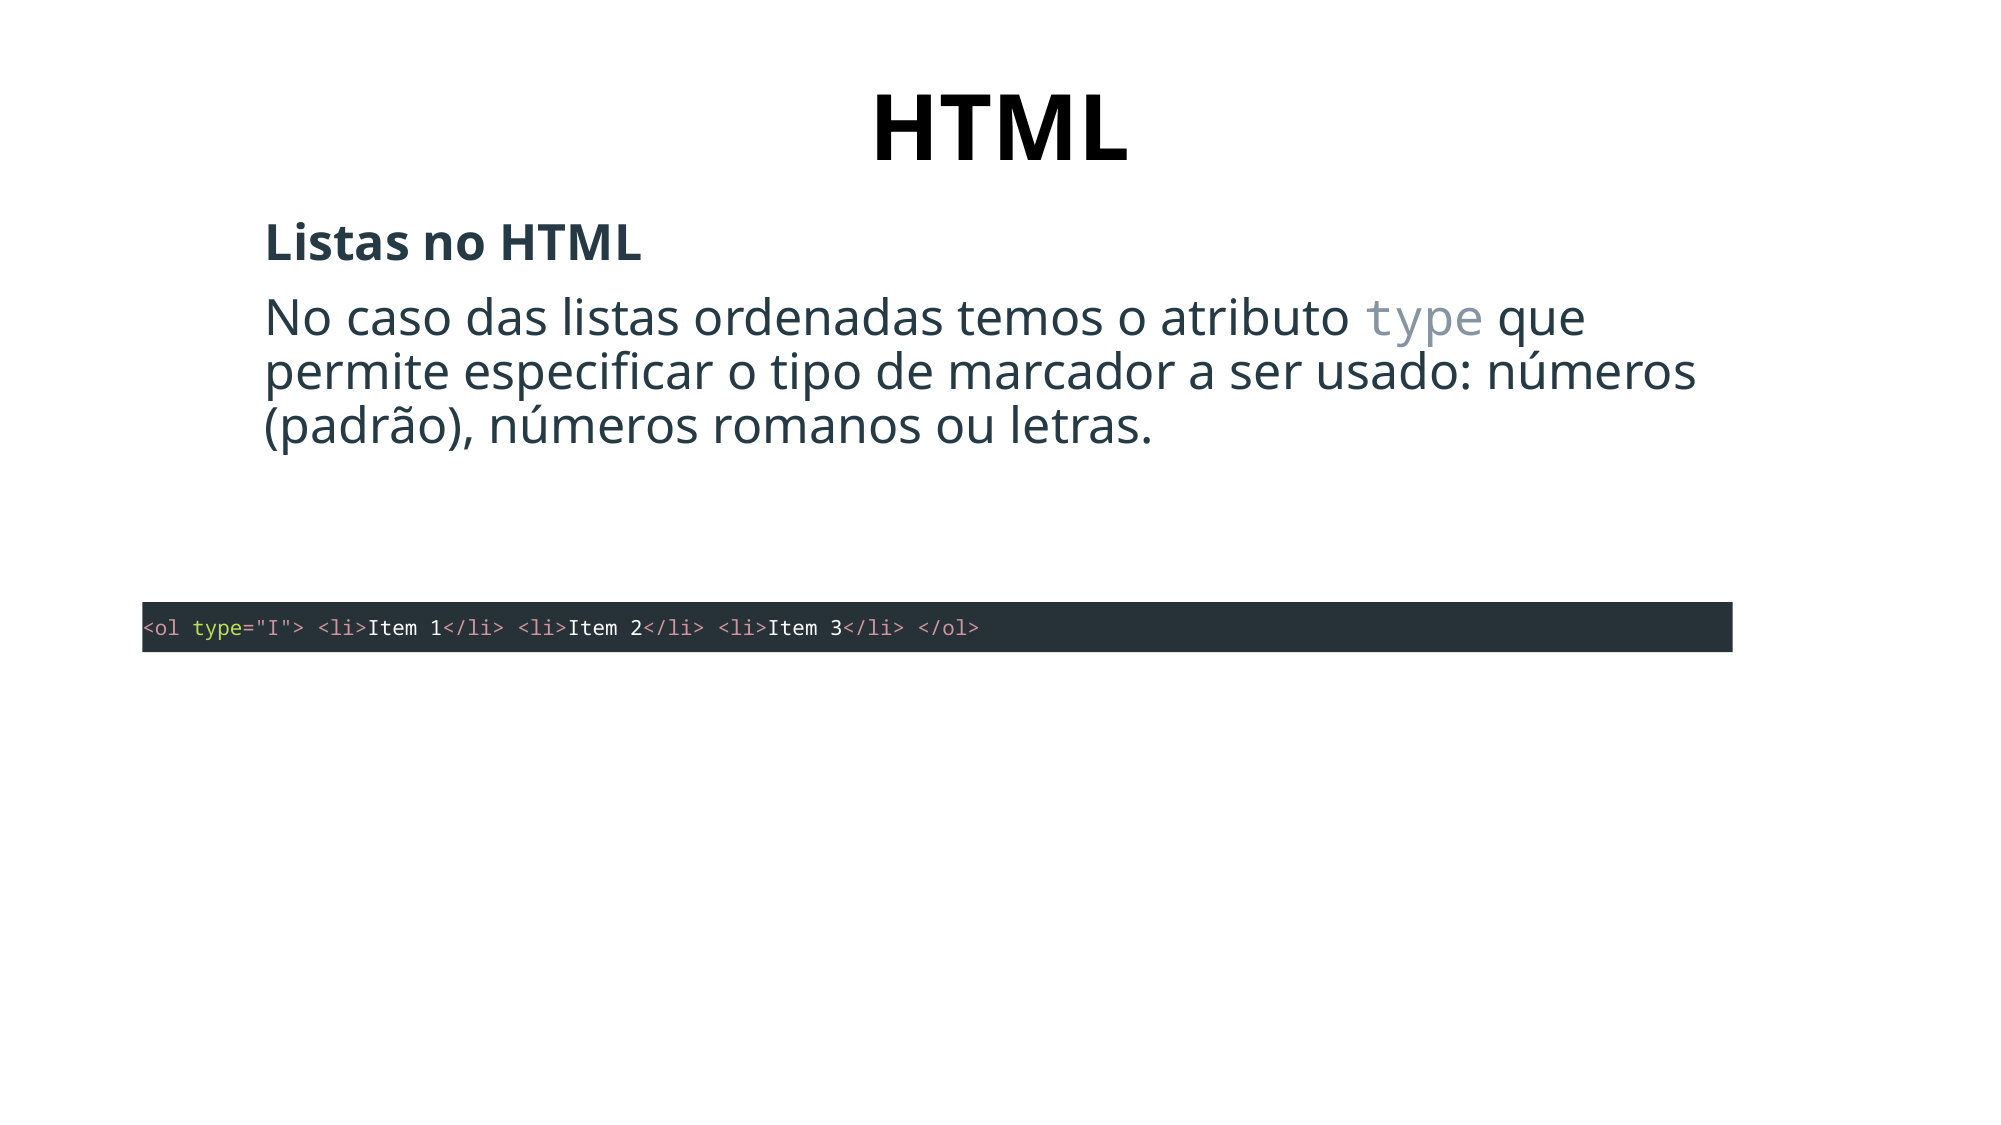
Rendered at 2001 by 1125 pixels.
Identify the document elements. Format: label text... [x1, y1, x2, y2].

title HTML [249, 64, 1750, 189]
subtitle Listas no HTML No caso das listas ordenadas temos o atributo type que permite especificar o tipo de marcador a ser usado: números (padrão), números romanos ou letras. [249, 209, 1750, 1096]
text_box <ol type="I"> <li>Item 1</li> <li>Item 2</li> <li>Item 3</li> </ol> [142, 602, 1733, 653]
